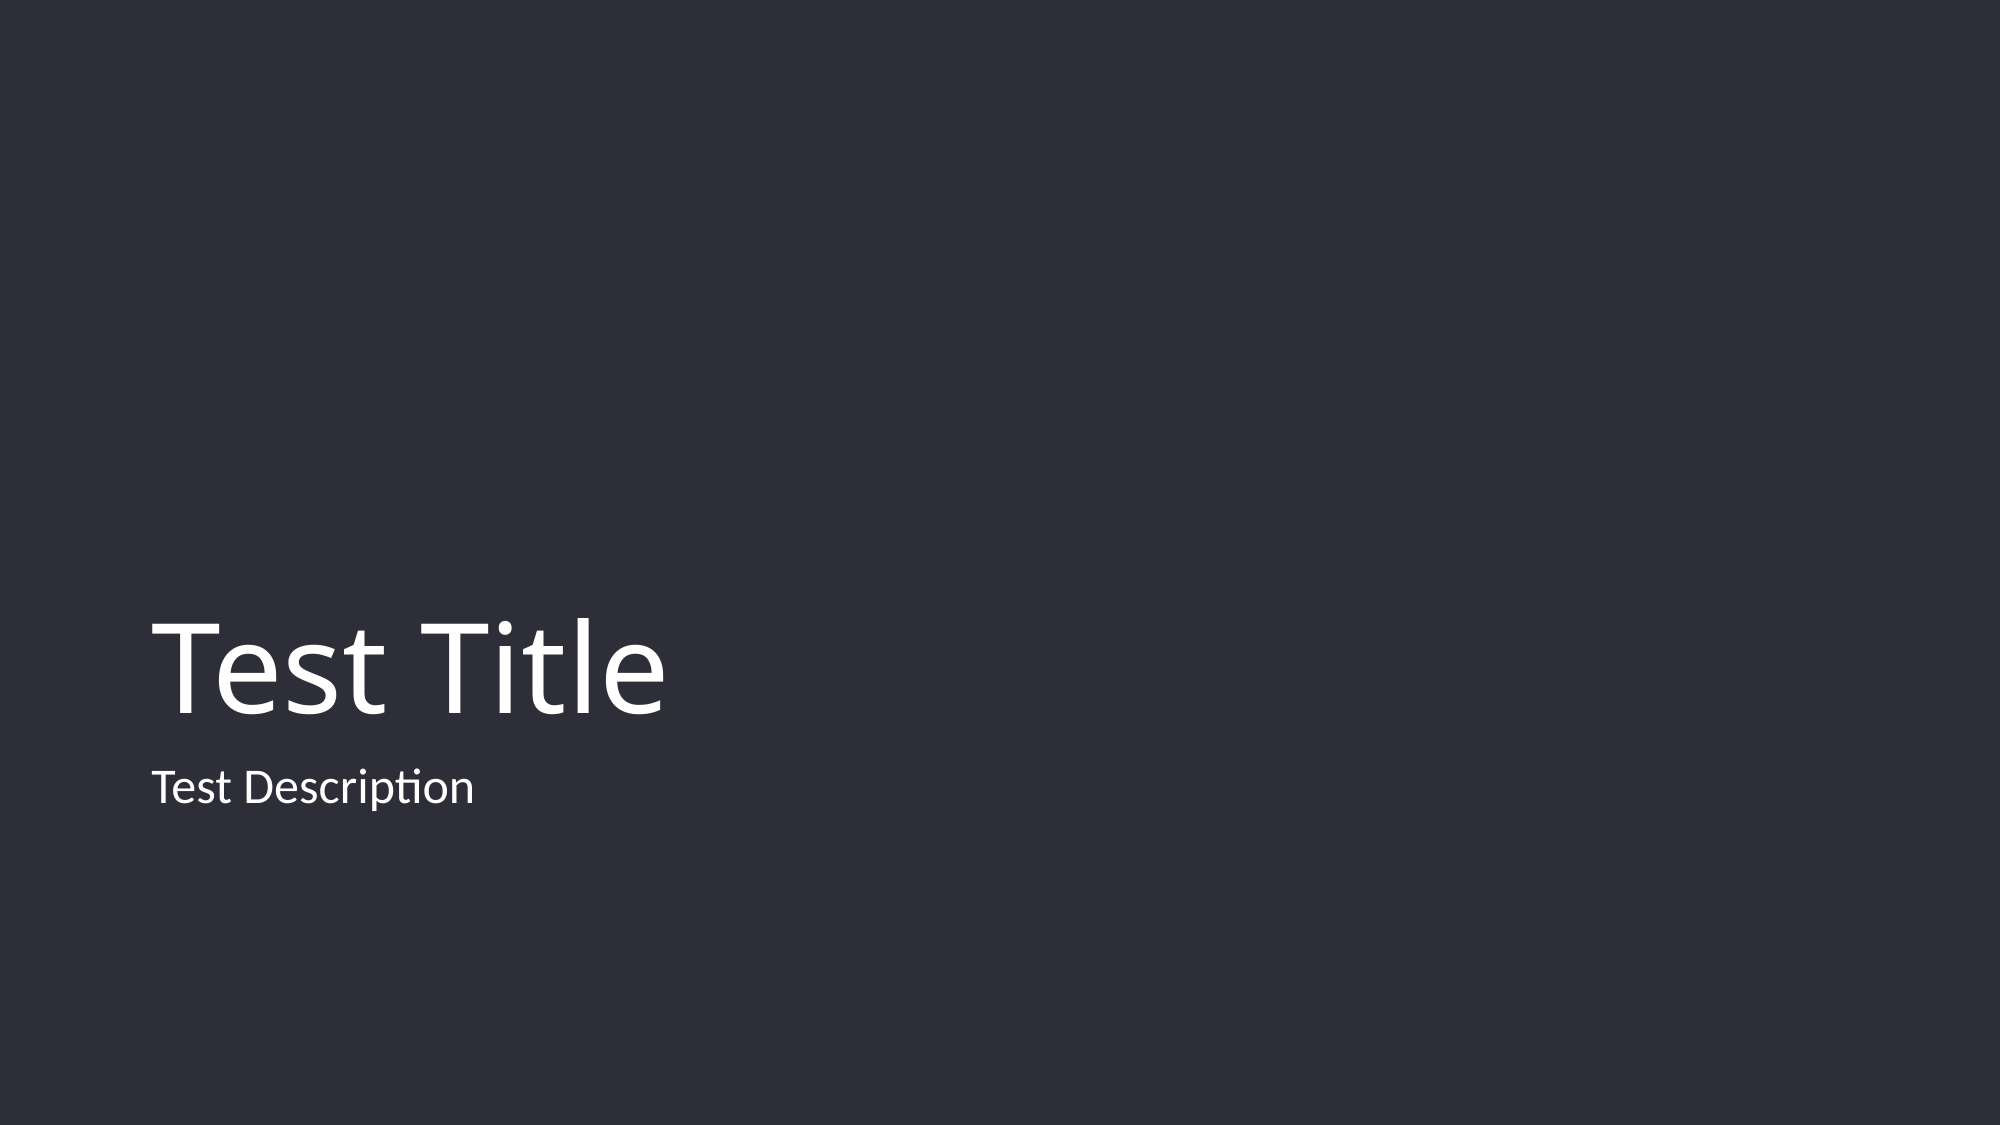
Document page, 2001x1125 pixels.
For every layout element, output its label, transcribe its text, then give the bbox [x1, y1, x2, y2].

title Test Title [136, 280, 1862, 749]
list Test Description [136, 752, 1862, 999]
